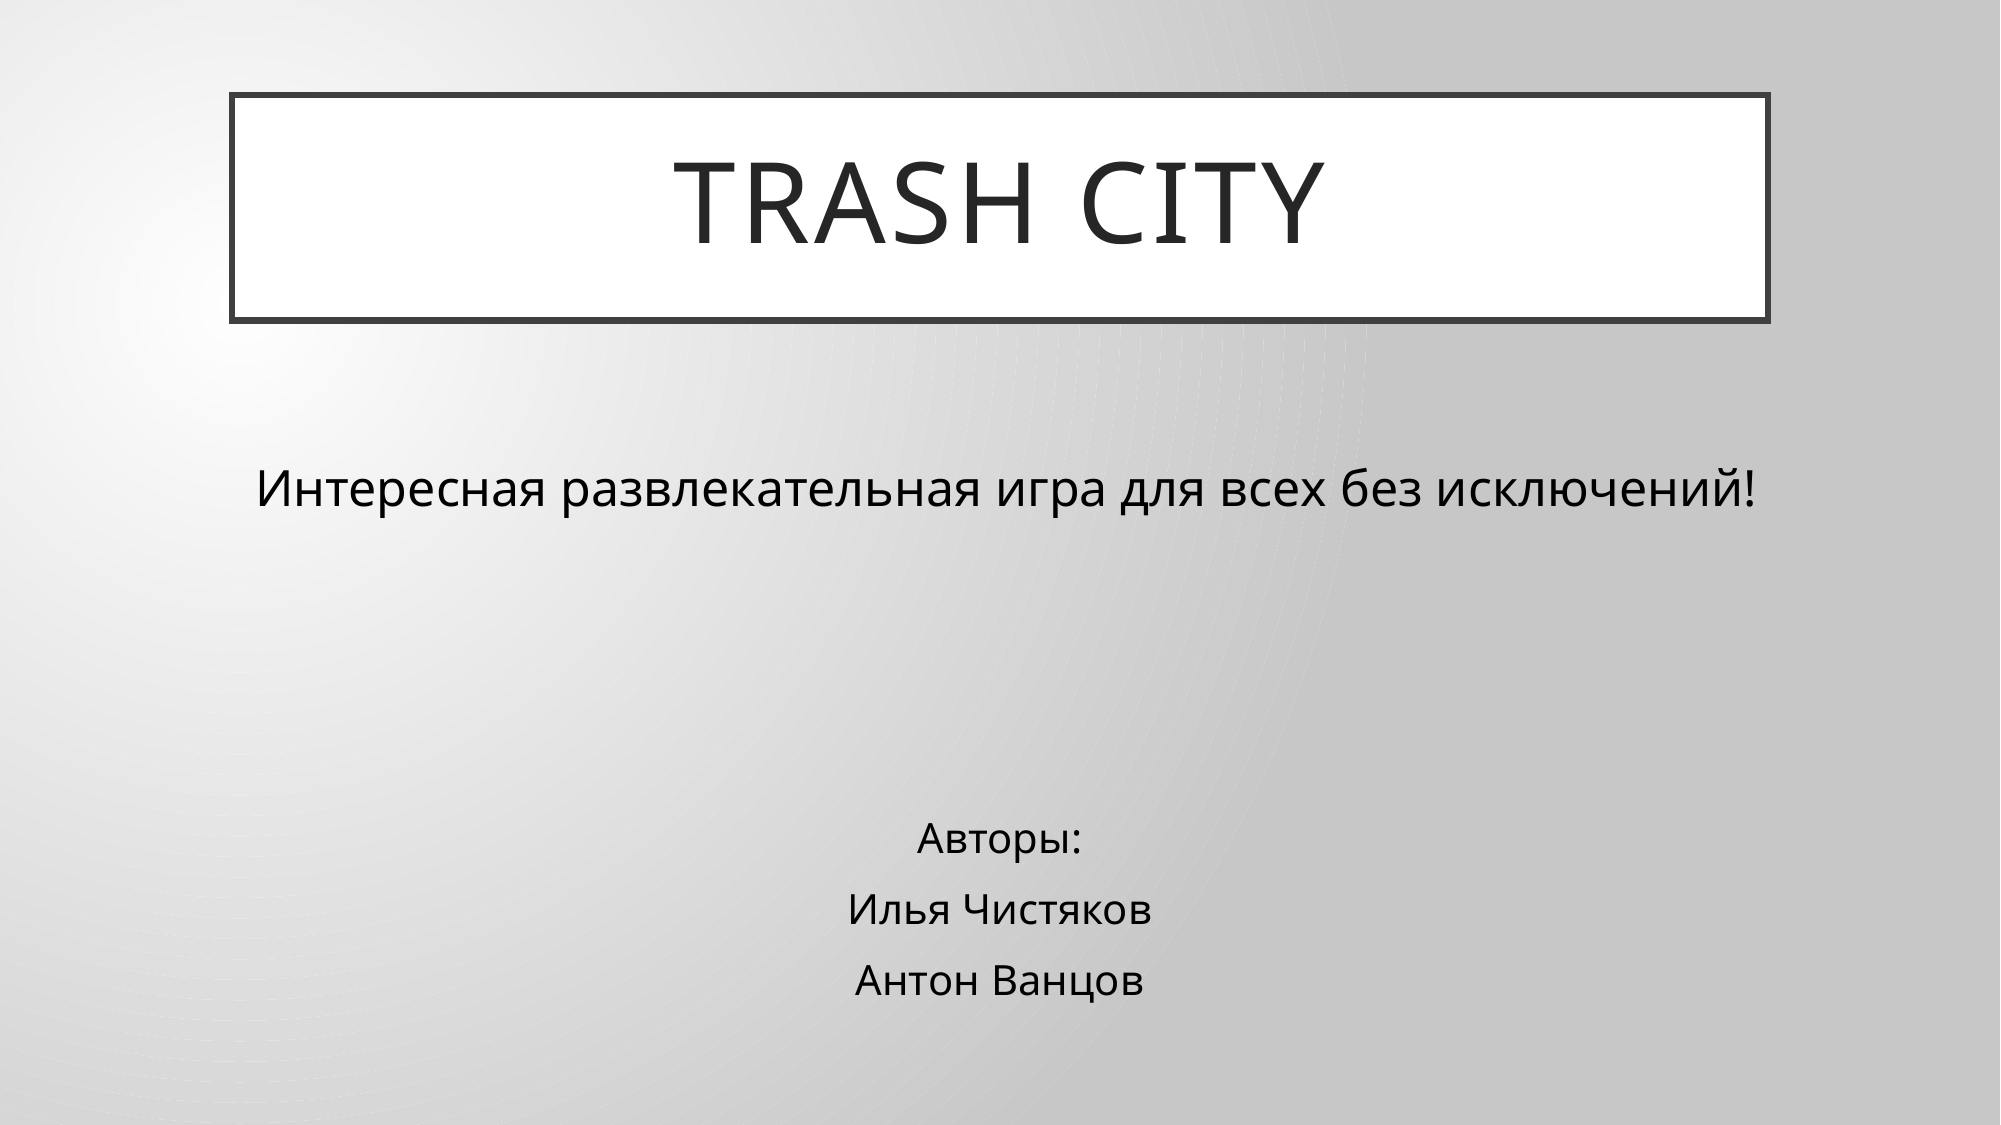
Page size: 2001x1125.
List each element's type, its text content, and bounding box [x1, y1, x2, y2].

title TrASH CITY [229, 92, 1771, 324]
subtitle Авторы: Илья Чистяков Антон Ванцов [412, 804, 1588, 1031]
text_box Интересная развлекательная игра для всех без исключений! [240, 448, 1773, 524]
